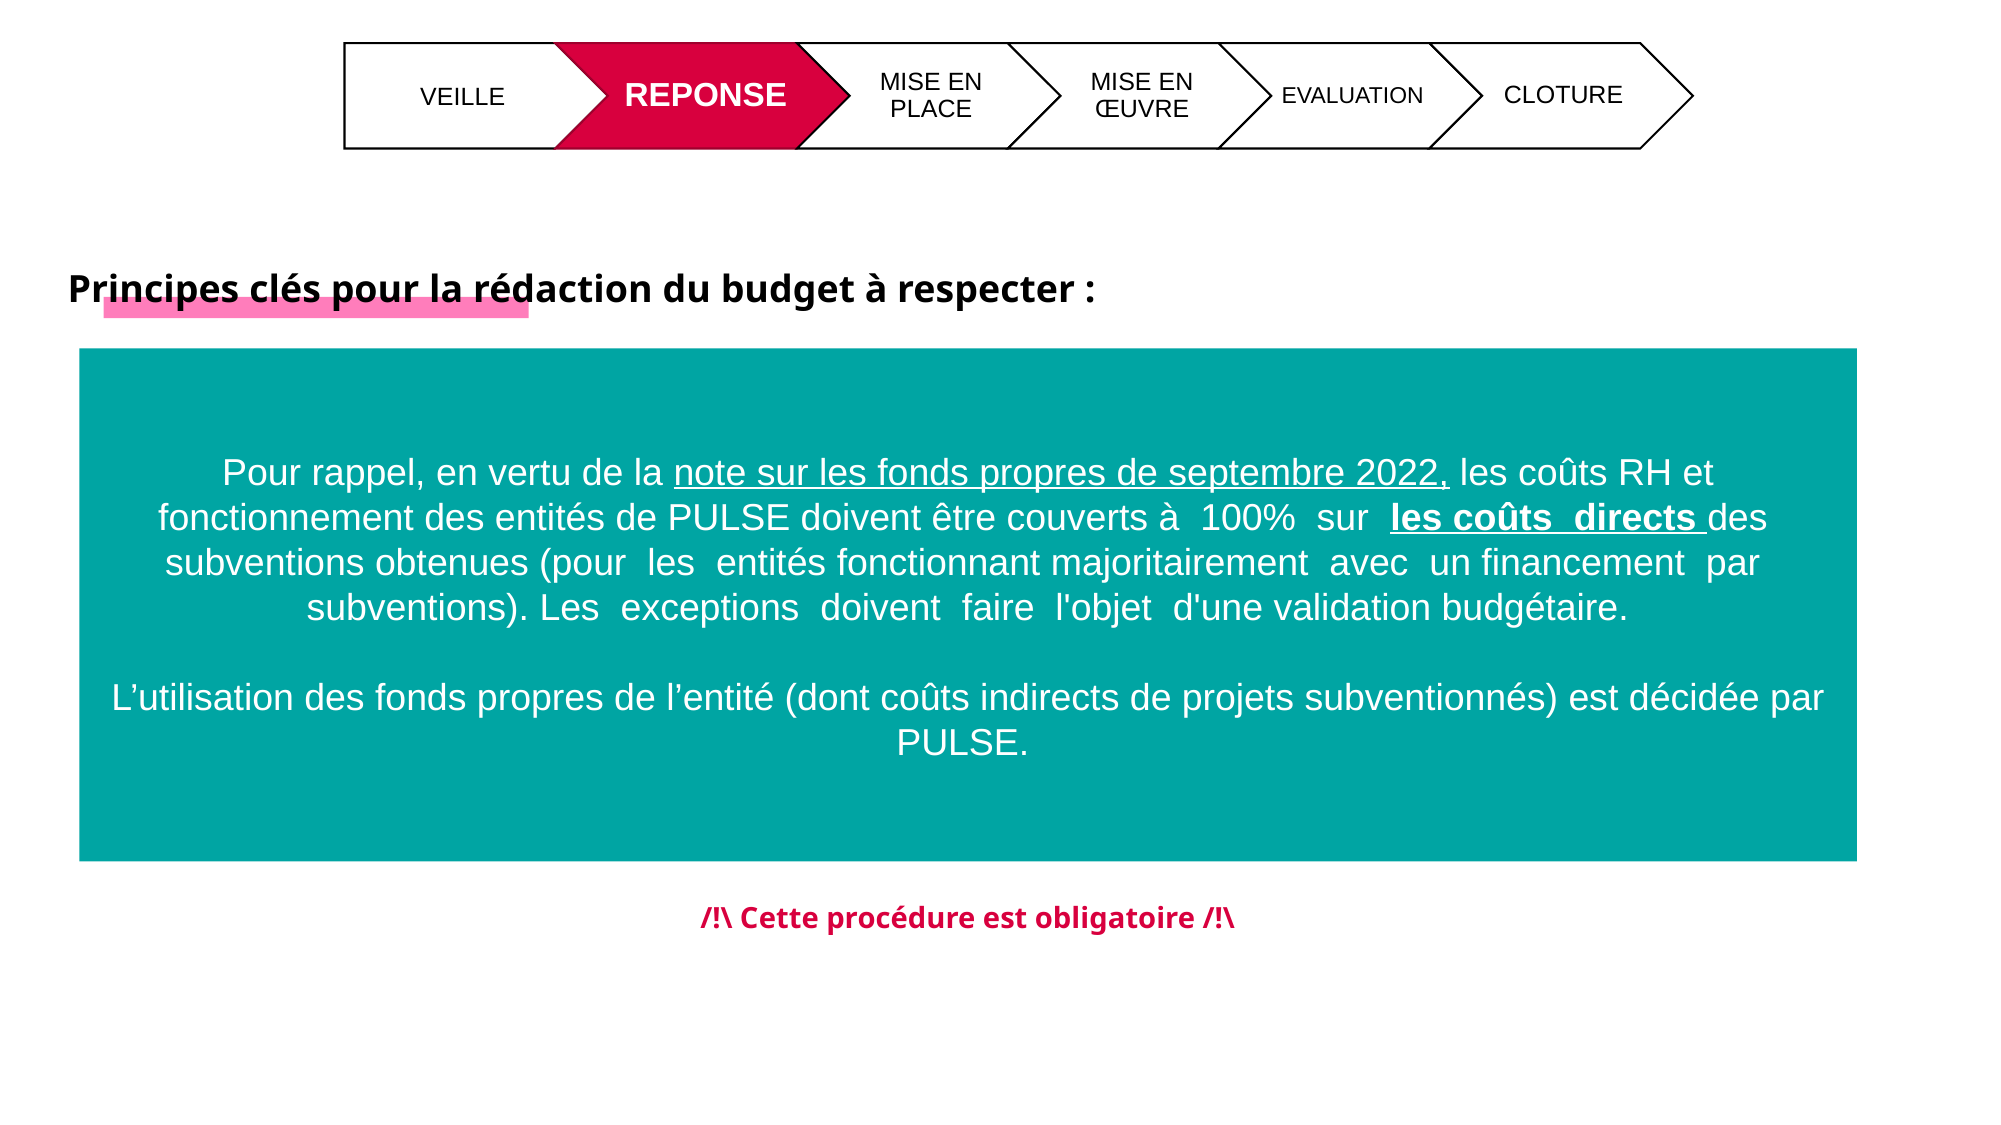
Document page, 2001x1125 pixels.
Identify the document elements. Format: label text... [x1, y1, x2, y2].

text_box Principes clés pour la rédaction du budget à respecter : [52, 257, 1122, 318]
text_box Pour rappel, en vertu de la note sur les fonds propres de septembre 2022, les coûts RH et fonctionnement des entités de PULSE doivent être couverts à 100% sur les coûts directs des subventions obtenues (pour les entités fonctionnant majoritairement avec un financement par subventions). Les exceptions doivent faire l'objet d'une validation budgétaire. L’utilisation des fonds propres de l’entité (dont coûts indirects de projets subventionnés) est décidée par PULSE. [78, 347, 1858, 862]
text_box /!\ Cette procédure est obligatoire /!\ [685, 891, 1680, 942]
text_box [344, 8, 1694, 183]
